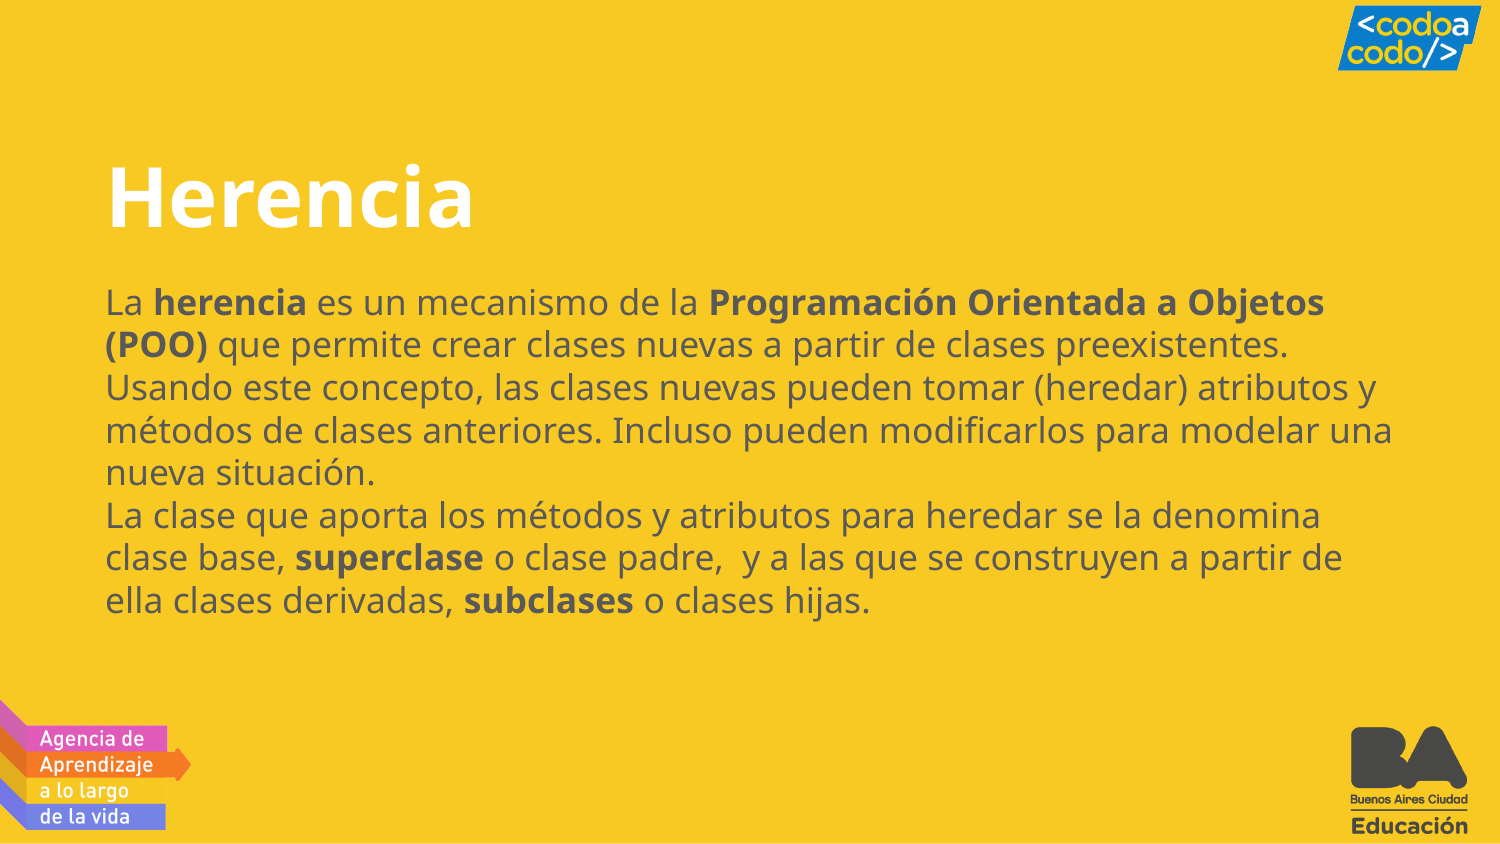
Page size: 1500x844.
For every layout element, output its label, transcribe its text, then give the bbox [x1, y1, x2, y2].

picture [1297, 668, 1500, 844]
subtitle La herencia es un mecanismo de la Programación Orientada a Objetos (POO) que permite crear clases nuevas a partir de clases preexistentes. Usando este concepto, las clases nuevas pueden tomar (heredar) atributos y métodos de clases anteriores. Incluso pueden modificarlos para modelar una nueva situación. La clase que aporta los métodos y atributos para heredar se la denomina clase base, superclase o clase padre, y a las que se construyen a partir de ella clases derivadas, subclases o clases hijas. [90, 264, 1410, 713]
picture [0, 699, 191, 830]
picture [1410, 5, 1482, 71]
title Herencia [90, 1, 1410, 259]
